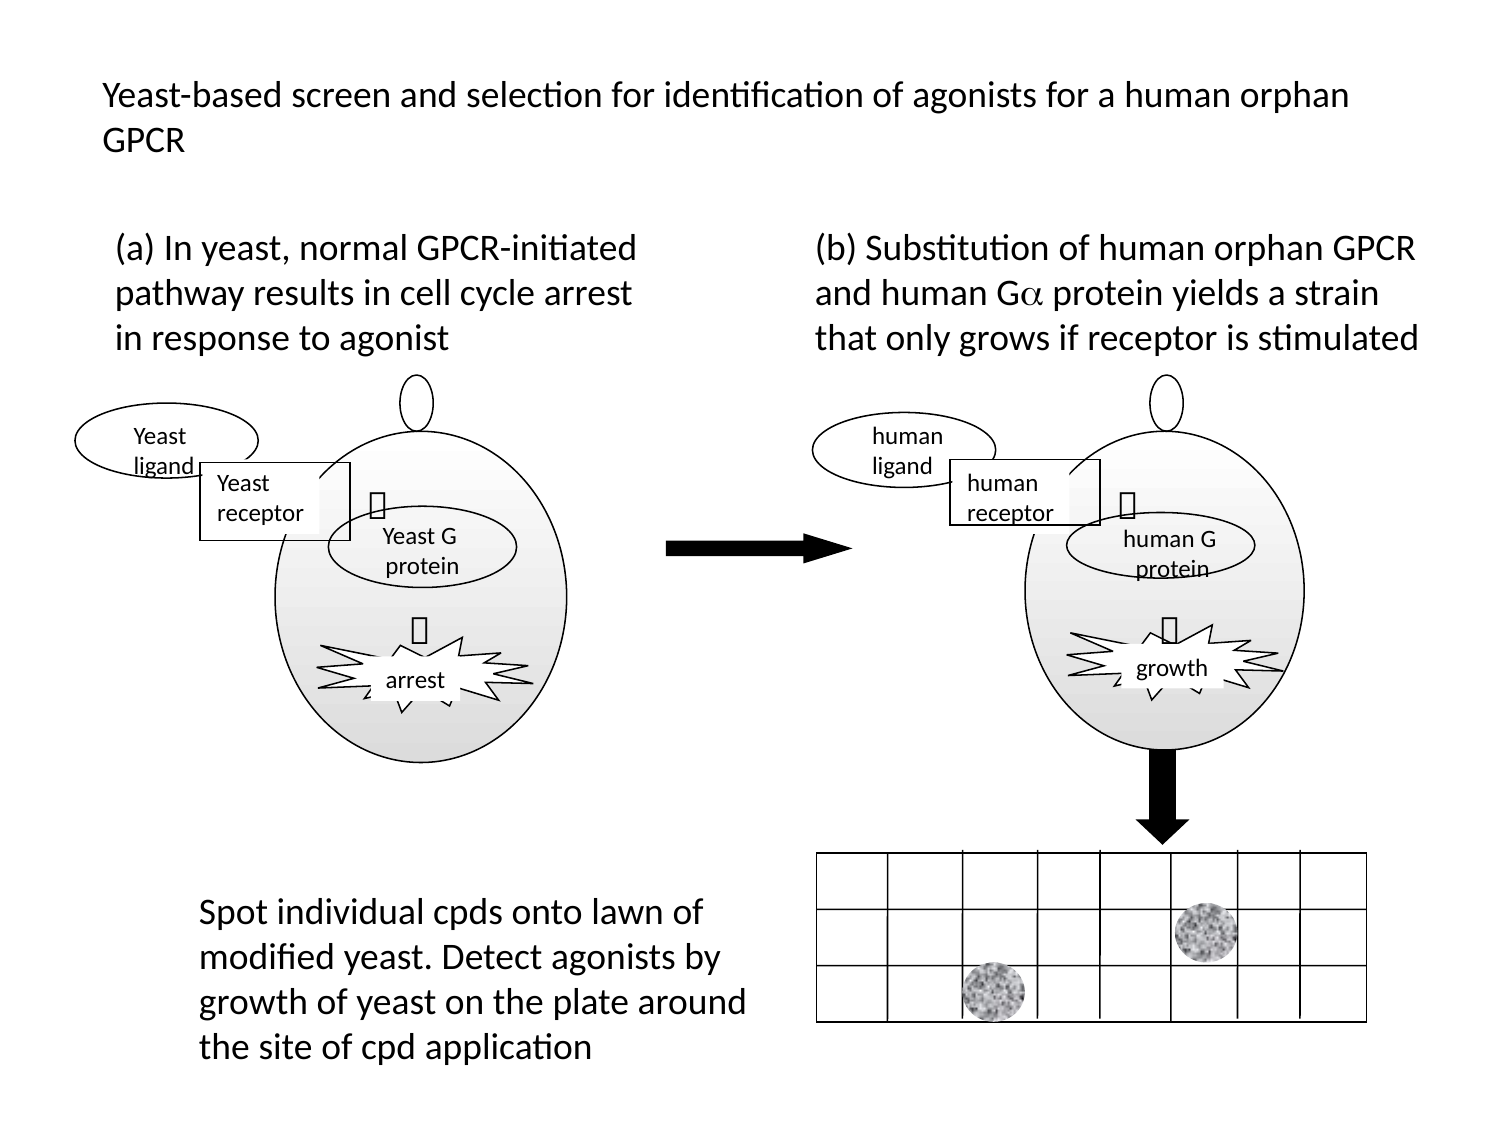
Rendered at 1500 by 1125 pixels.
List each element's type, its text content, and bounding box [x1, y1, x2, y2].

text_box  [393, 599, 446, 660]
text_box [316, 645, 374, 689]
text_box [1301, 853, 1367, 909]
text_box [816, 853, 887, 909]
text_box [1171, 966, 1367, 1022]
text_box [816, 966, 887, 1022]
text_box [275, 431, 567, 763]
text_box [397, 701, 412, 713]
text_box Yeast-based screen and selection for identification of agonists for a human orphan GPCR [87, 62, 1450, 168]
text_box [1196, 624, 1213, 643]
text_box Spot individual cpds onto lawn of modified yeast. Detect agonists by growth of yeast on the plate around the site of cpd application [184, 880, 788, 1075]
text_box [1038, 853, 1170, 909]
text_box [963, 910, 1037, 965]
text_box [1174, 903, 1238, 963]
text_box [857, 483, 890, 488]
text_box [1238, 853, 1300, 909]
text_box human G protein [1108, 568, 1232, 591]
text_box human receptor [952, 525, 1070, 534]
text_box [1137, 749, 1188, 844]
text_box [364, 690, 370, 699]
text_box  [351, 474, 404, 535]
text_box [666, 534, 850, 563]
text_box [1171, 853, 1237, 909]
text_box [1025, 431, 1305, 750]
text_box [441, 701, 452, 706]
text_box [1171, 910, 1237, 965]
text_box [328, 506, 517, 588]
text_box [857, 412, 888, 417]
text_box [949, 459, 1100, 525]
text_box [888, 966, 986, 1022]
text_box [816, 910, 887, 965]
text_box growth [1121, 643, 1224, 689]
text_box [1238, 910, 1300, 965]
text_box (a) In yeast, normal GPCR-initiated pathway results in cell cycle arrest in response to agonist [99, 215, 670, 366]
text_box [74, 403, 259, 479]
text_box [199, 462, 350, 541]
text_box [1100, 910, 1170, 965]
text_box Yeast G protein [364, 580, 408, 588]
text_box [399, 375, 434, 432]
text_box Yeast ligand [118, 473, 199, 488]
text_box [888, 853, 962, 909]
text_box [812, 412, 996, 488]
text_box [1001, 966, 1170, 1022]
text_box [1038, 910, 1099, 965]
text_box [1147, 689, 1162, 700]
text_box [1301, 910, 1367, 965]
text_box arrest [370, 656, 461, 701]
text_box [446, 637, 534, 701]
text_box [888, 910, 962, 965]
text_box [1192, 689, 1202, 694]
text_box human ligand [920, 412, 959, 419]
text_box [1149, 375, 1184, 432]
text_box [1114, 676, 1121, 687]
text_box [1066, 632, 1121, 676]
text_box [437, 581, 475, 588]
text_box (b) Substitution of human orphan GPCR and human G protein yields a strain that only grows if receptor is stimulated [799, 215, 1437, 366]
text_box [962, 962, 1025, 1022]
text_box [963, 853, 1037, 909]
text_box [1066, 512, 1255, 579]
text_box  [1101, 474, 1154, 535]
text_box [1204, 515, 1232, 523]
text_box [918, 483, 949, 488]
text_box  [1143, 599, 1196, 660]
text_box [1214, 640, 1284, 688]
